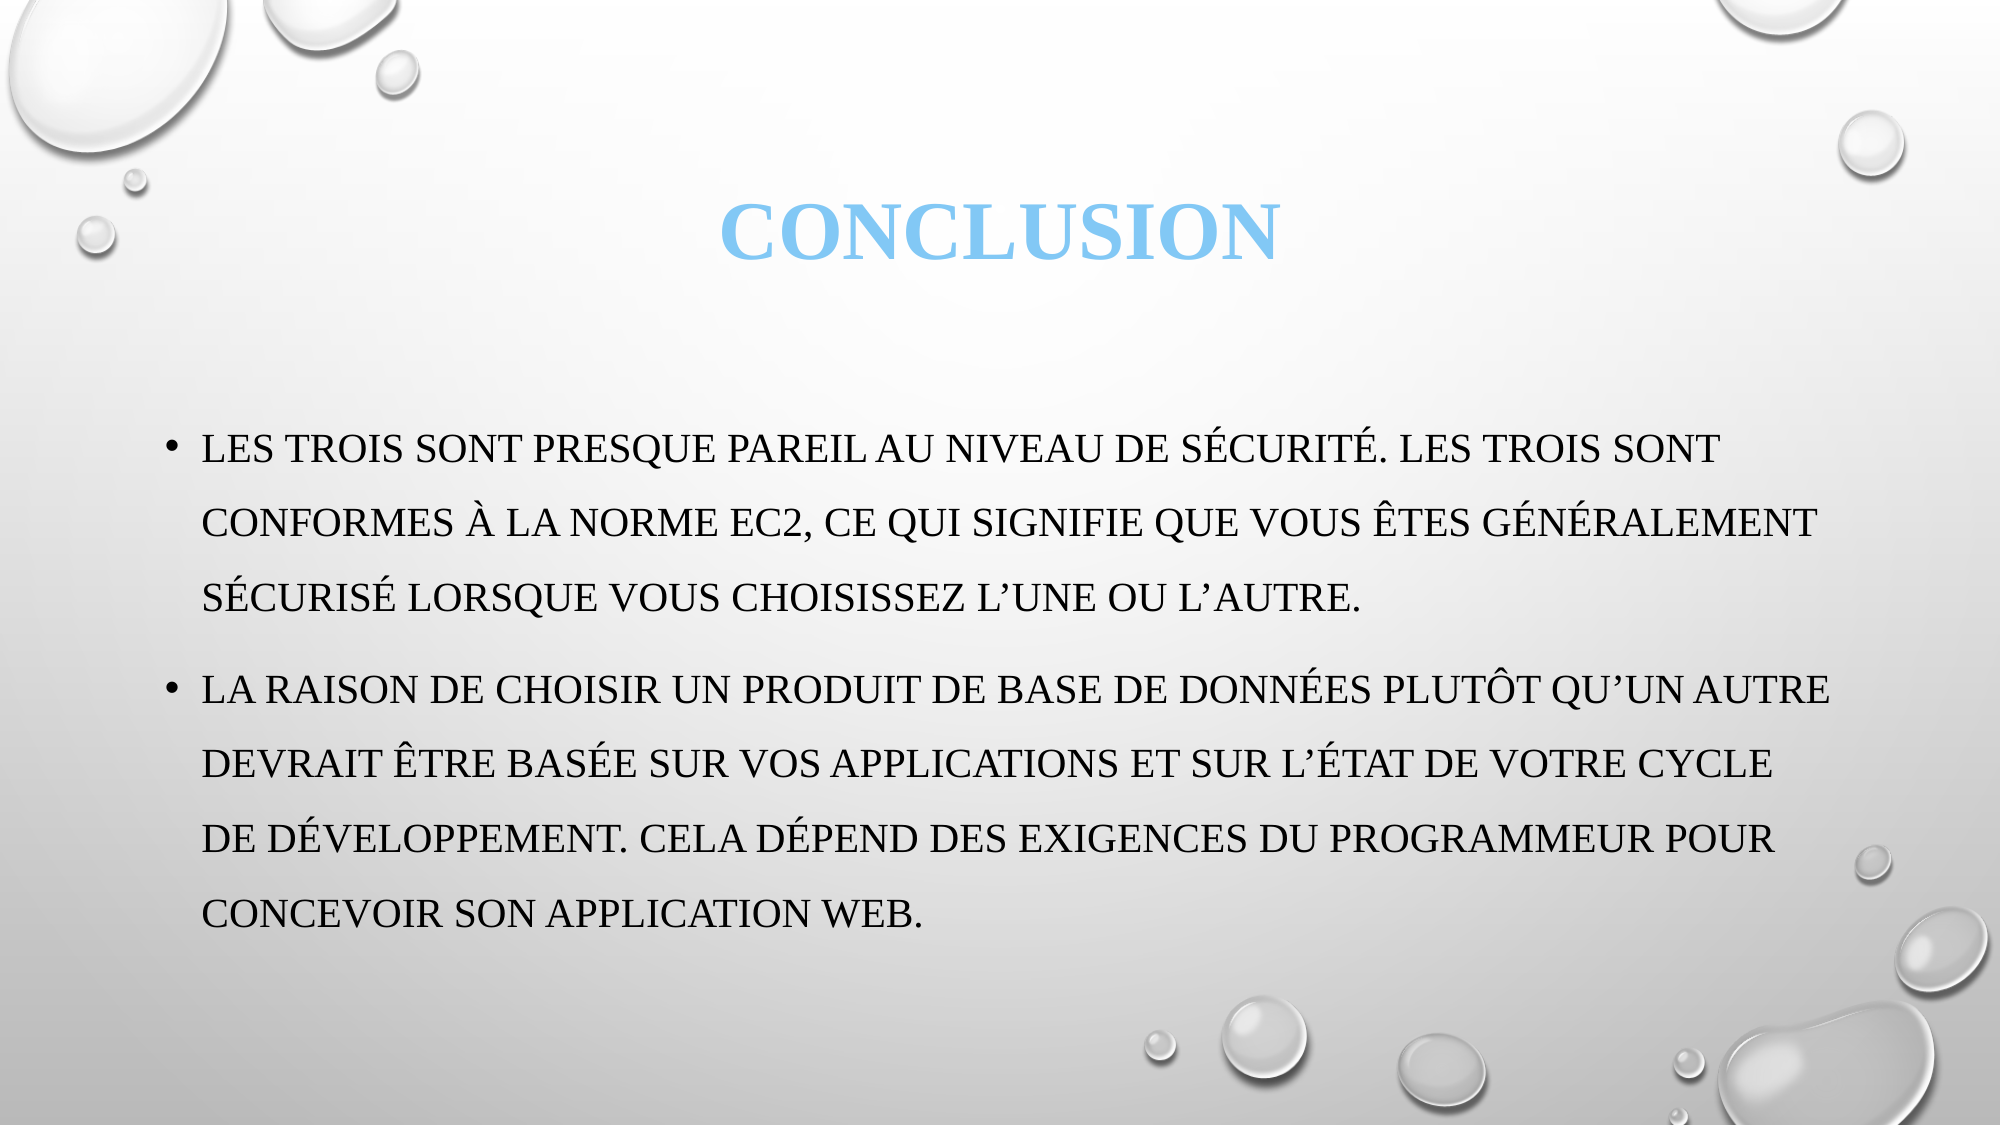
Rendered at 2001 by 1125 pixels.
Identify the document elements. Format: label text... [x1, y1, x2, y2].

title Conclusion [149, 101, 1851, 364]
list Les trois sont presque pareil au niveau de sécurité. Les trois sont conformes à la norme EC2, ce qui signifie que vous êtes généralement sécurisé lorsque vous choisissez l’une ou l’autre. La raison de choisir un produit de base de données plutôt qu’un autre devrait être basée sur vos applications et sur l’état de votre cycle de développement. Cela dépend des exigences du programmeur pour concevoir son application Web. [149, 388, 1850, 950]
picture [0, 0, 2000, 1125]
